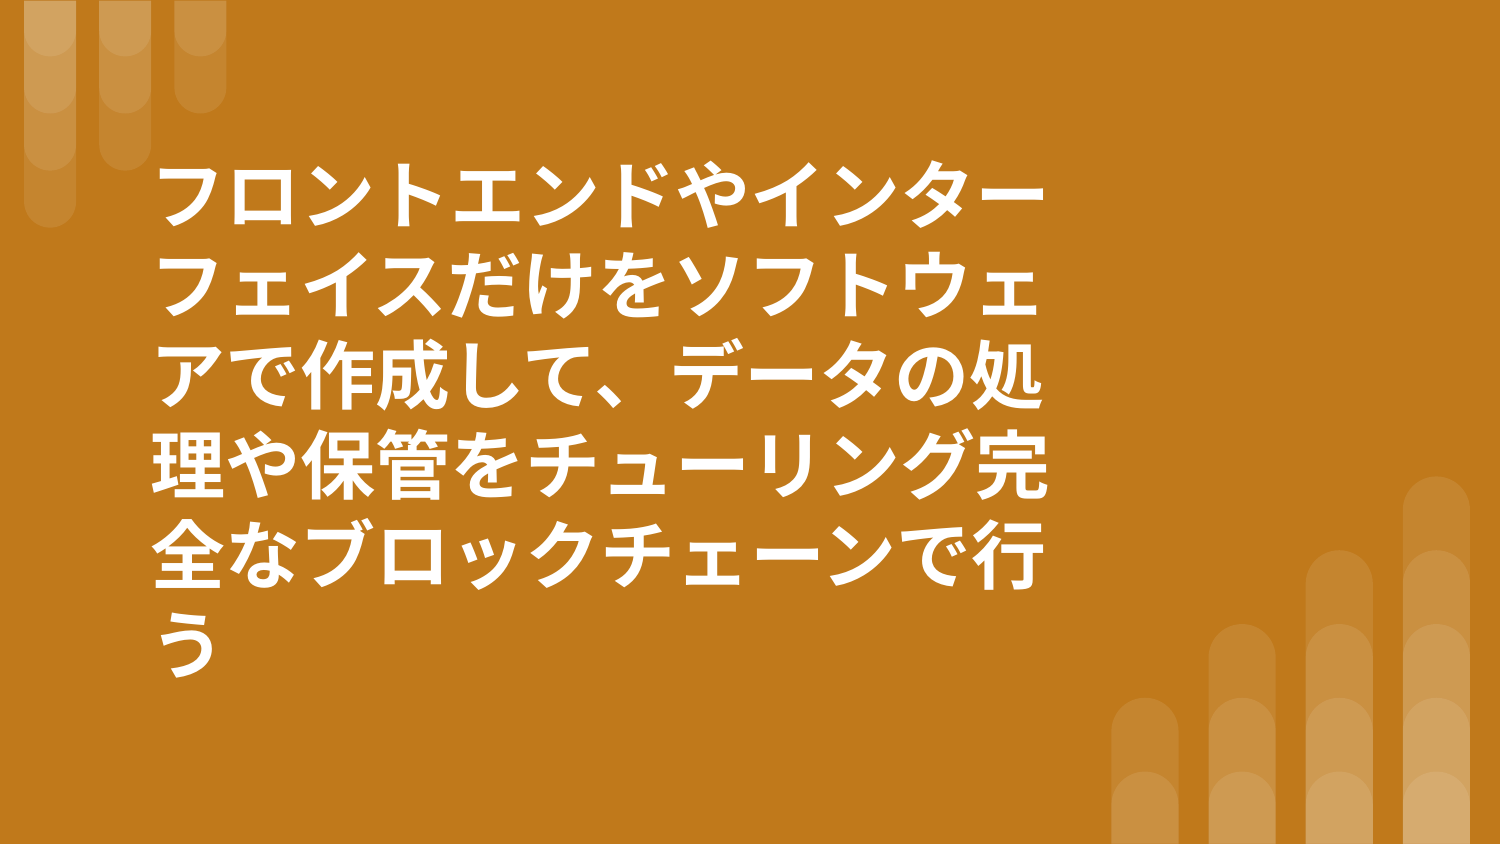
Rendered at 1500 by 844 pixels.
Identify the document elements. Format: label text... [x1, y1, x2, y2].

title フロントエンドやインターフェイスだけをソフトウェアで作成して、データの処理や保管をチューリング完全なブロックチェーンで行う [135, 264, 1097, 572]
